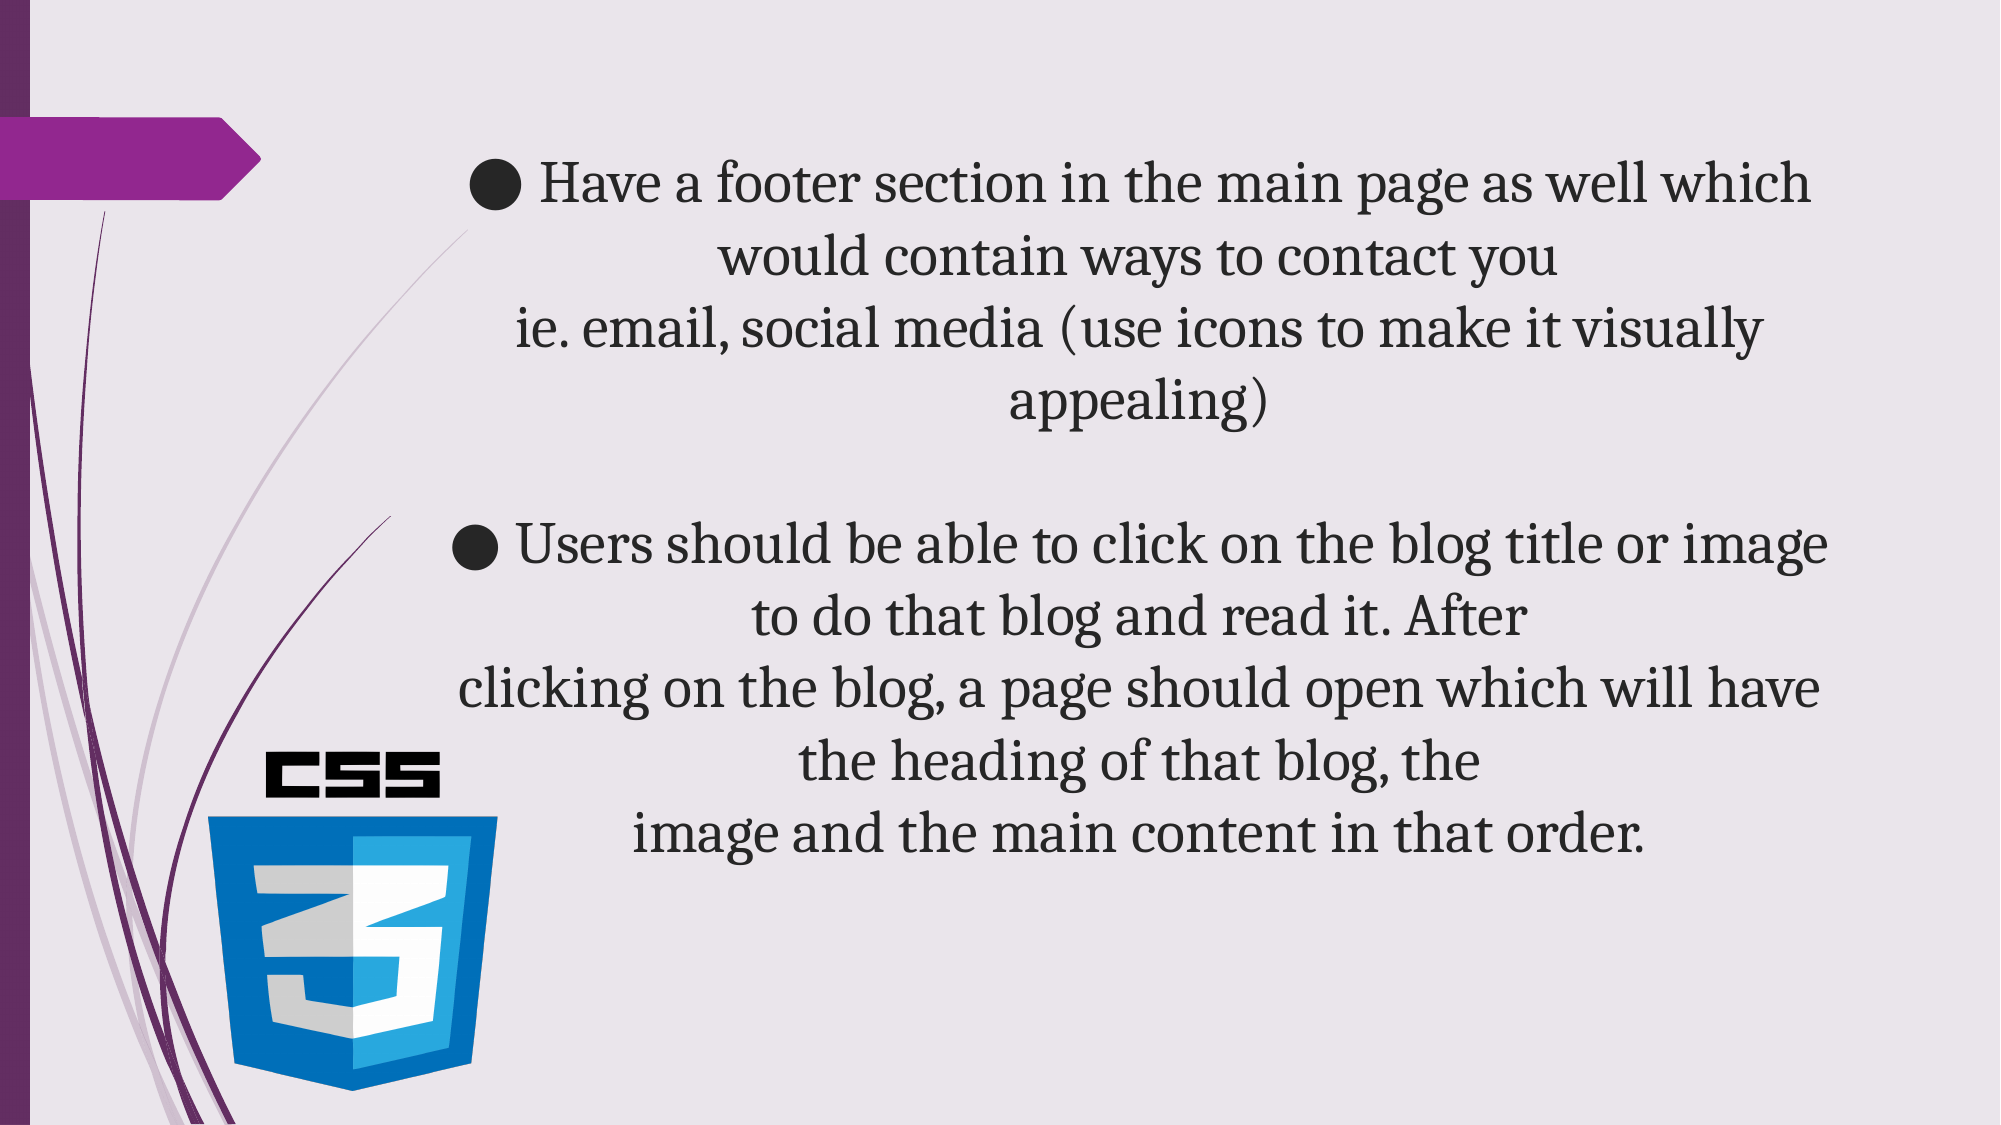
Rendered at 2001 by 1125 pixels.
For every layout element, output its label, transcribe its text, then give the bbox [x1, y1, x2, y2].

picture [208, 751, 498, 1091]
title ● Have a footer section in the main page as well which would contain ways to contact you ie. email, social media (use icons to make it visually appealing) ● Users should be able to click on the blog title or image to do that blog and read it. After clicking on the blog, a page should open which will have the heading of that blog, the image and the main content in that order. [425, 127, 1856, 877]
